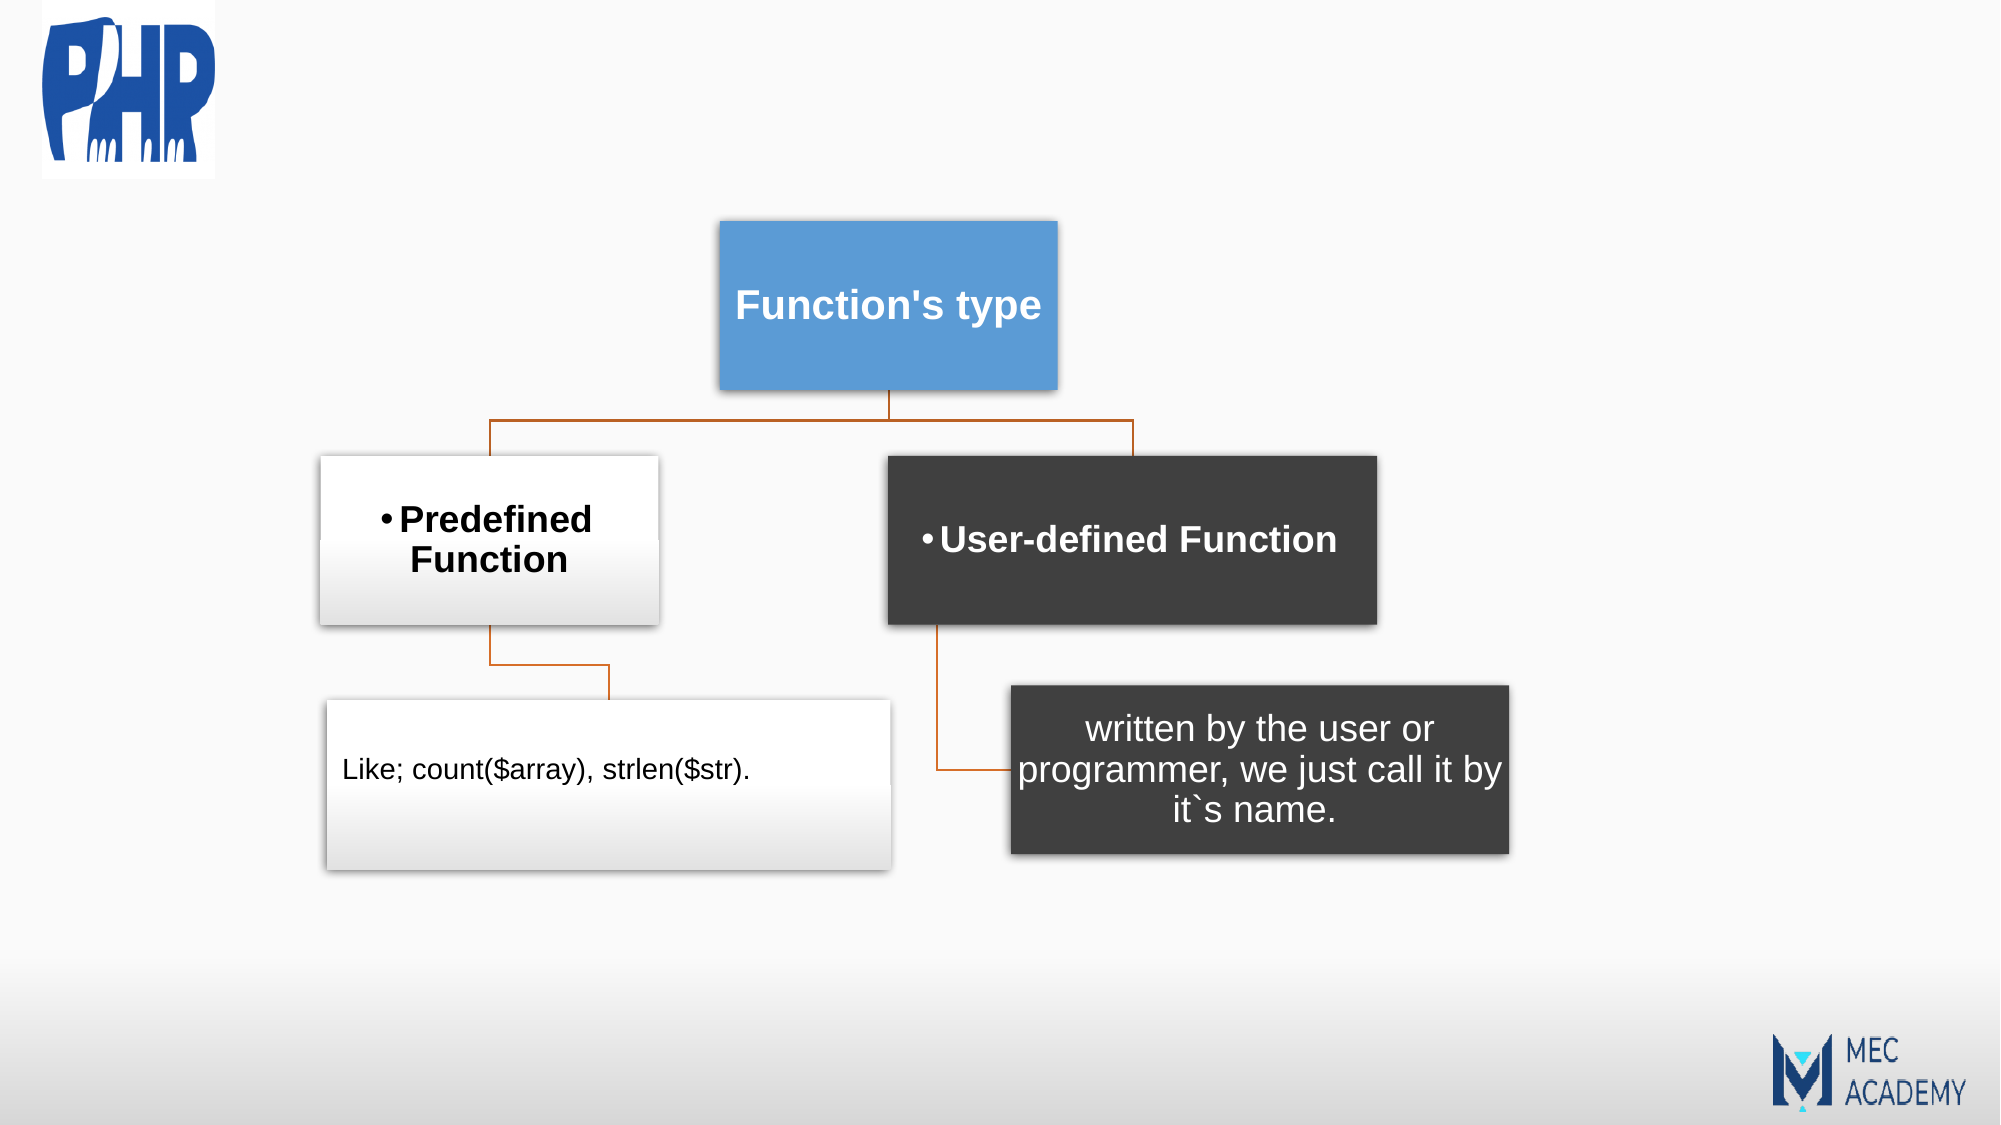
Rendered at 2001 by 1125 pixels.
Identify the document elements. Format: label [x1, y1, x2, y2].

picture [1773, 1034, 1966, 1112]
picture [41, 0, 215, 180]
text_box [320, 220, 1510, 870]
